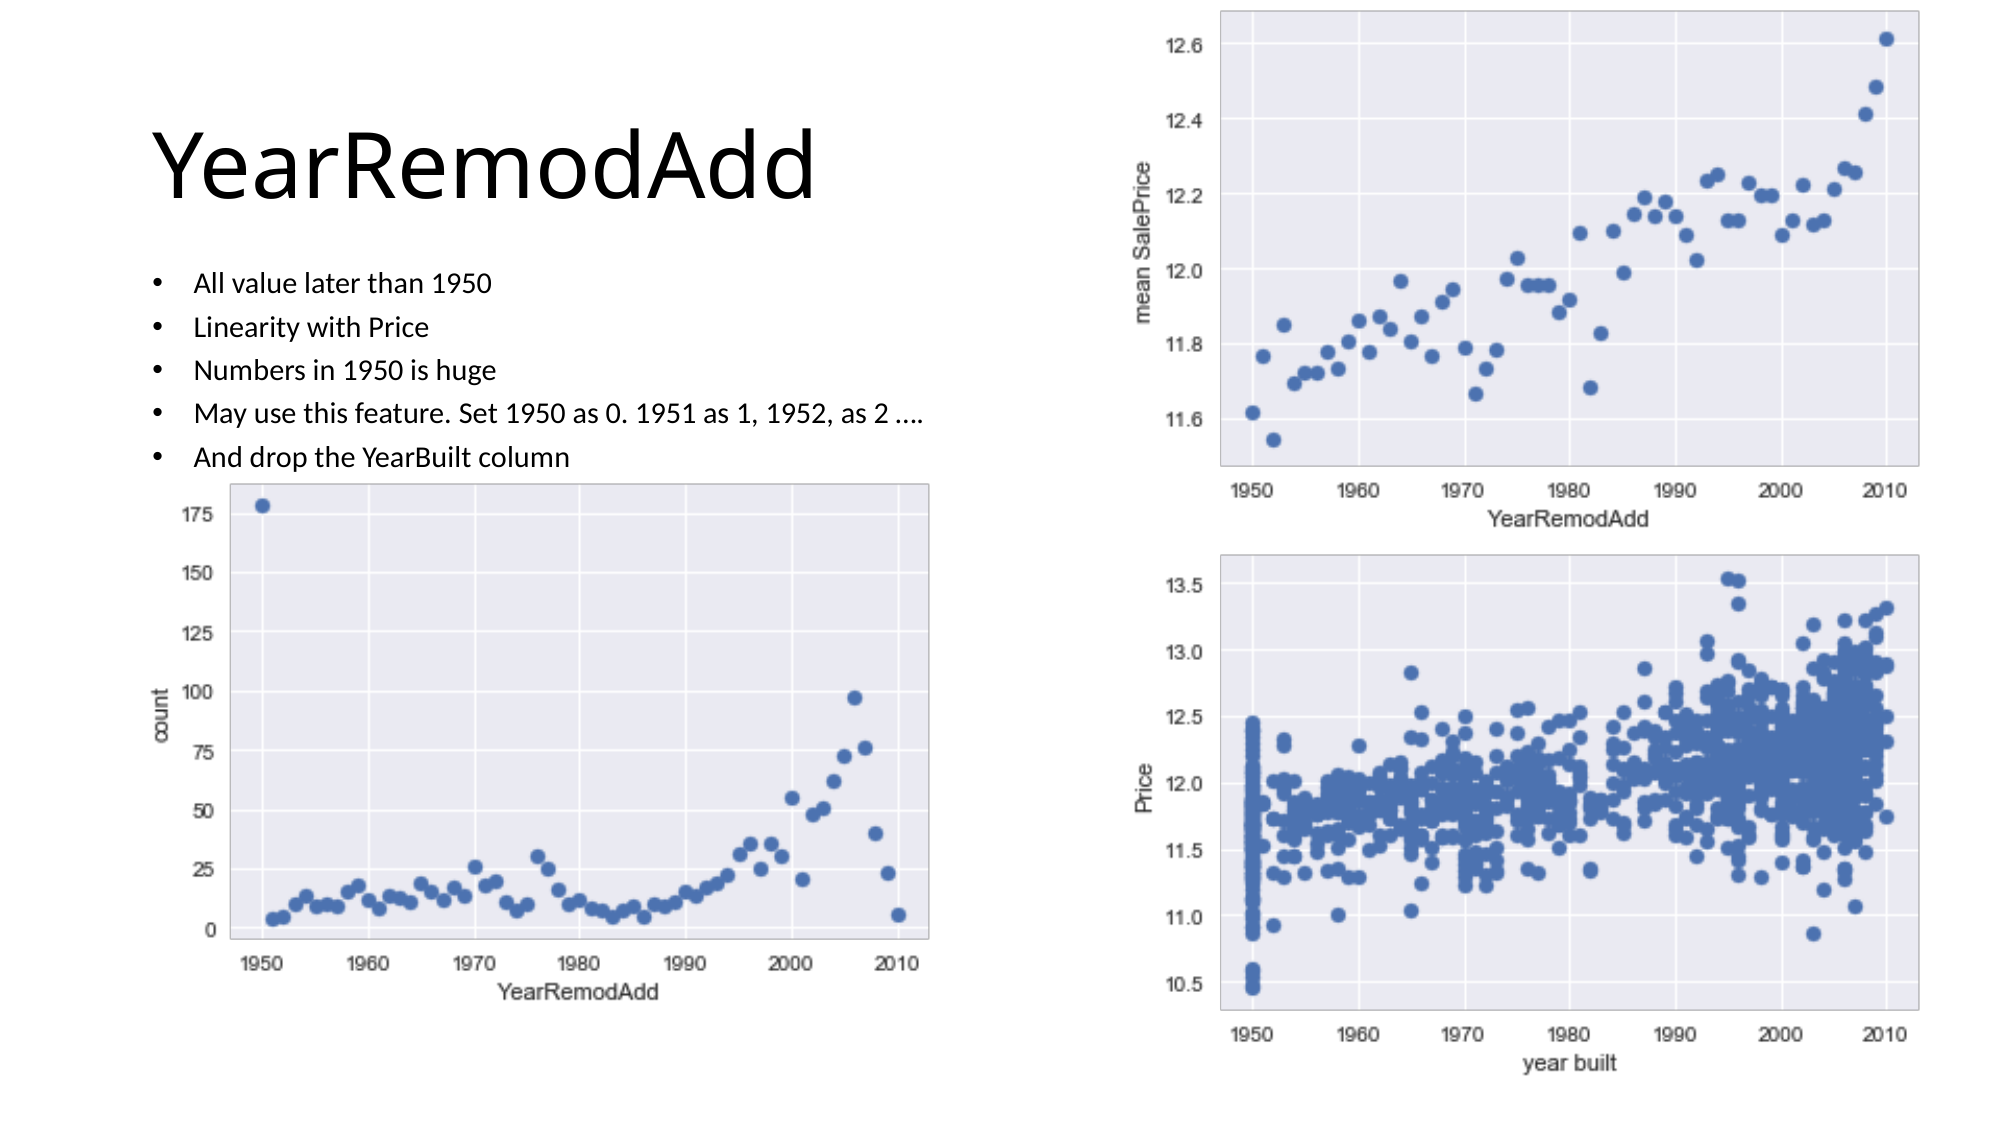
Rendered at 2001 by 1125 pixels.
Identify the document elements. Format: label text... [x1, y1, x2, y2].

title YearRemodAdd [137, 59, 1121, 278]
picture [137, 472, 944, 1017]
picture [1121, 0, 1932, 1088]
list All value later than 1950 Linearity with Price Numbers in 1950 is huge May use this feature. Set 1950 as 0. 1951 as 1, 1952, as 2 …. And drop the YearBuilt column [137, 260, 978, 487]
